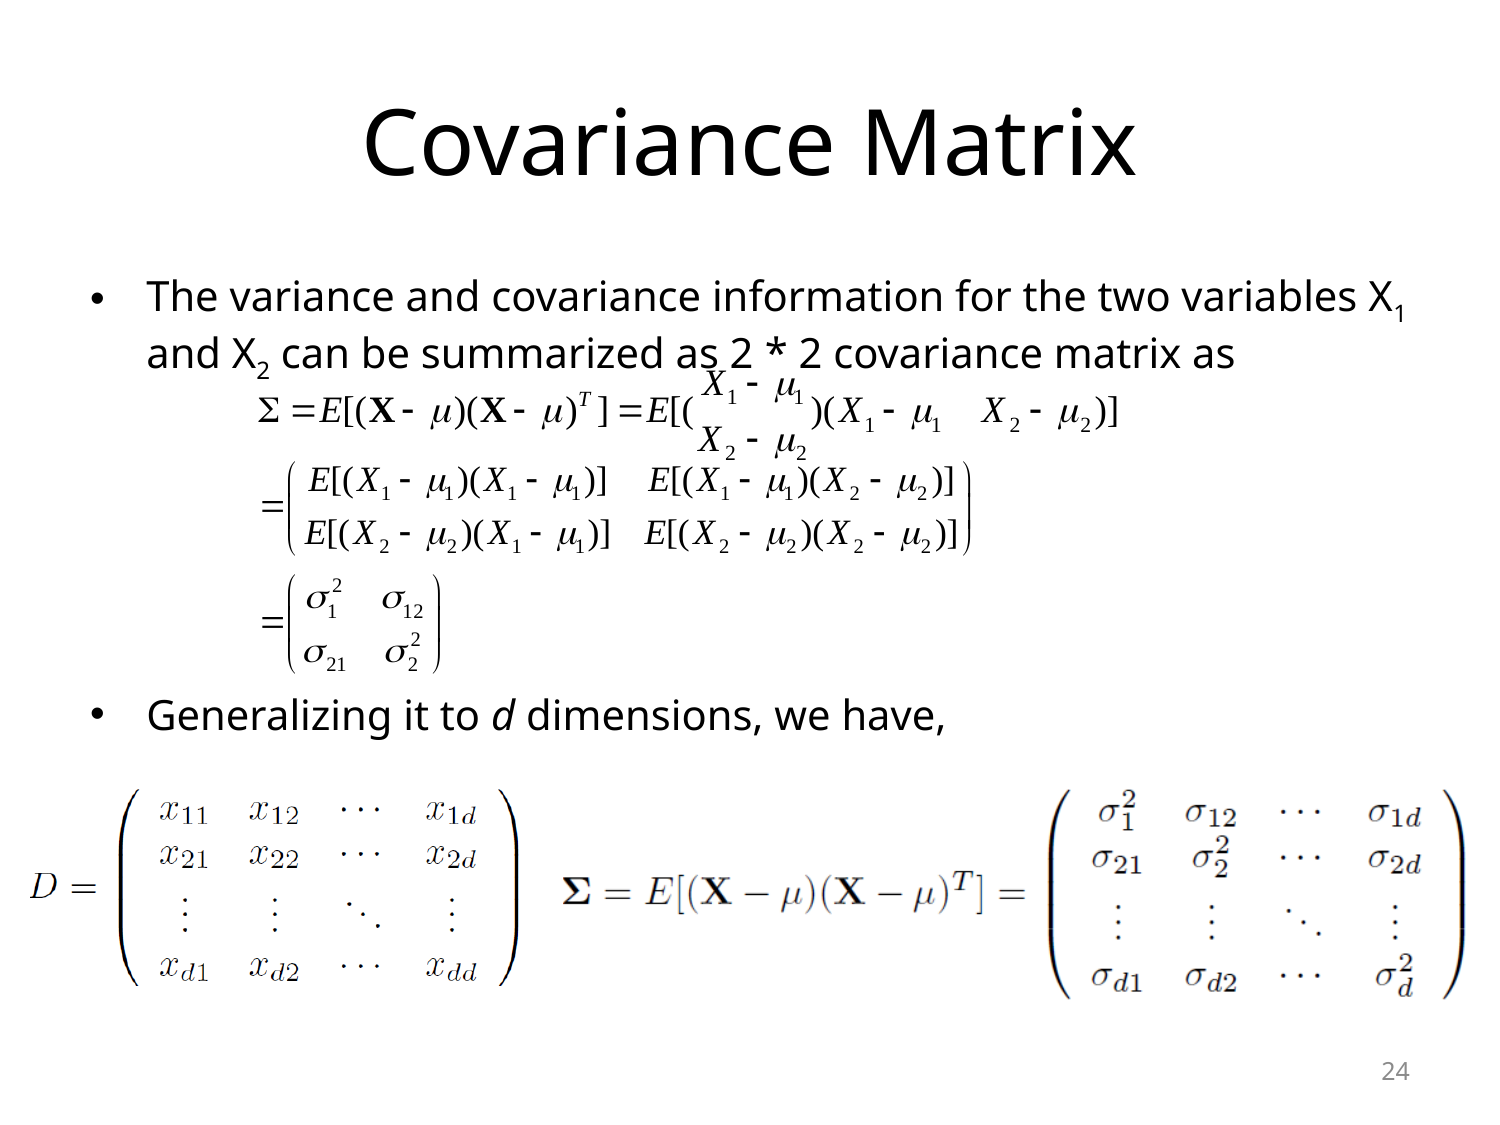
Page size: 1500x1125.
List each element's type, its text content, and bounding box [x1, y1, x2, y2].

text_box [252, 357, 1127, 470]
title Covariance Matrix [75, 45, 1425, 233]
picture [29, 786, 519, 987]
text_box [252, 454, 981, 681]
picture [562, 767, 1471, 1006]
slide_number 24 [1074, 1042, 1425, 1103]
list The variance and covariance information for the two variables X1 and X2 can be summarized as 2 * 2 covariance matrix as Generalizing it to d dimensions, we have, [75, 262, 1425, 1005]
